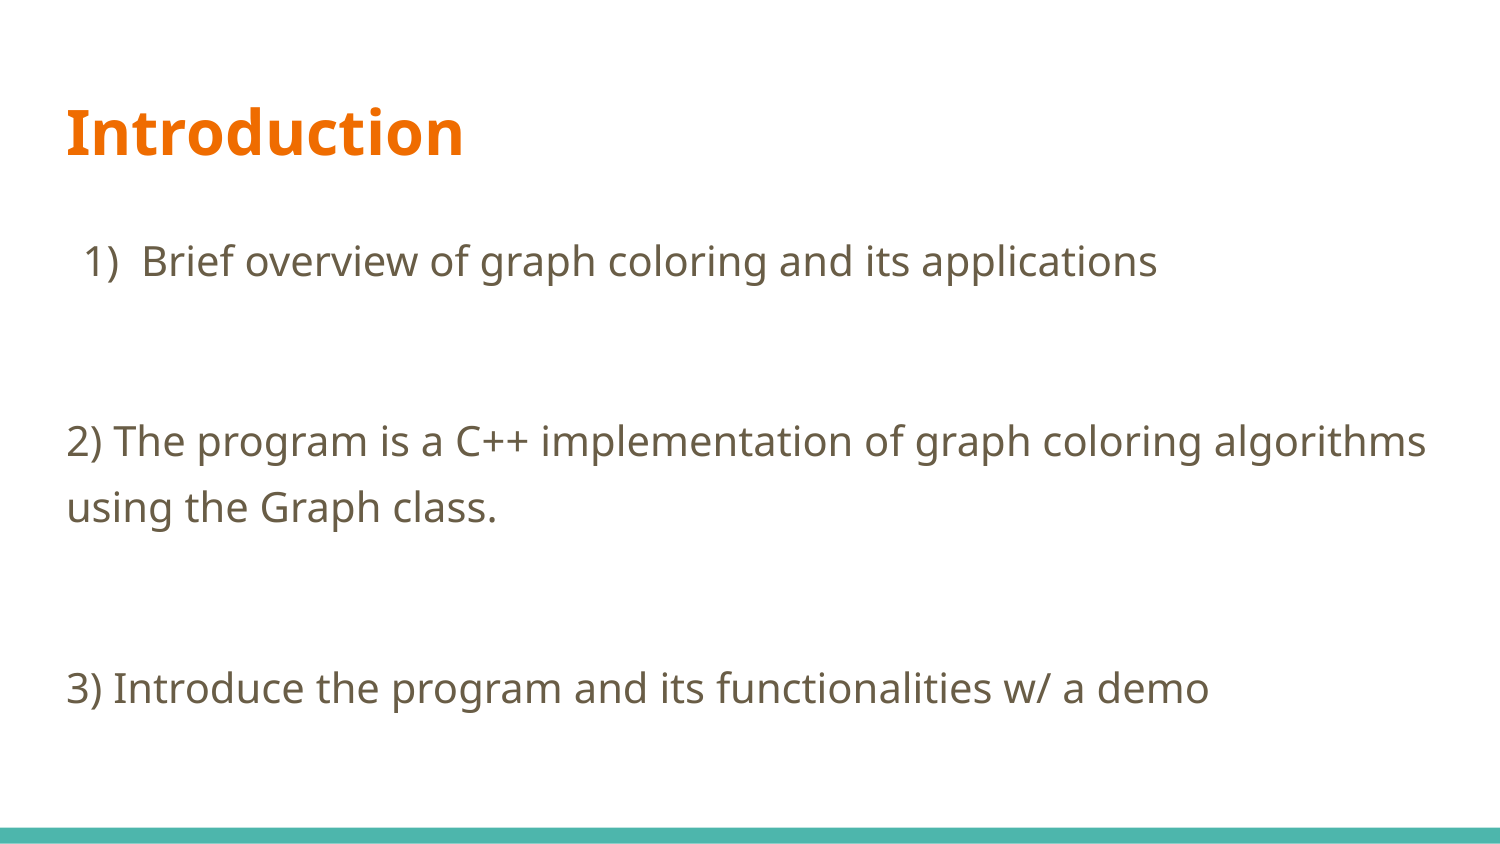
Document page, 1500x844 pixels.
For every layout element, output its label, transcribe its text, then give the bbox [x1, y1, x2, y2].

title Introduction [51, 72, 1449, 189]
list Brief overview of graph coloring and its applications 2) The program is a C++ implementation of graph coloring algorithms using the Graph class. 3) Introduce the program and its functionalities w/ a demo [51, 207, 1449, 750]
